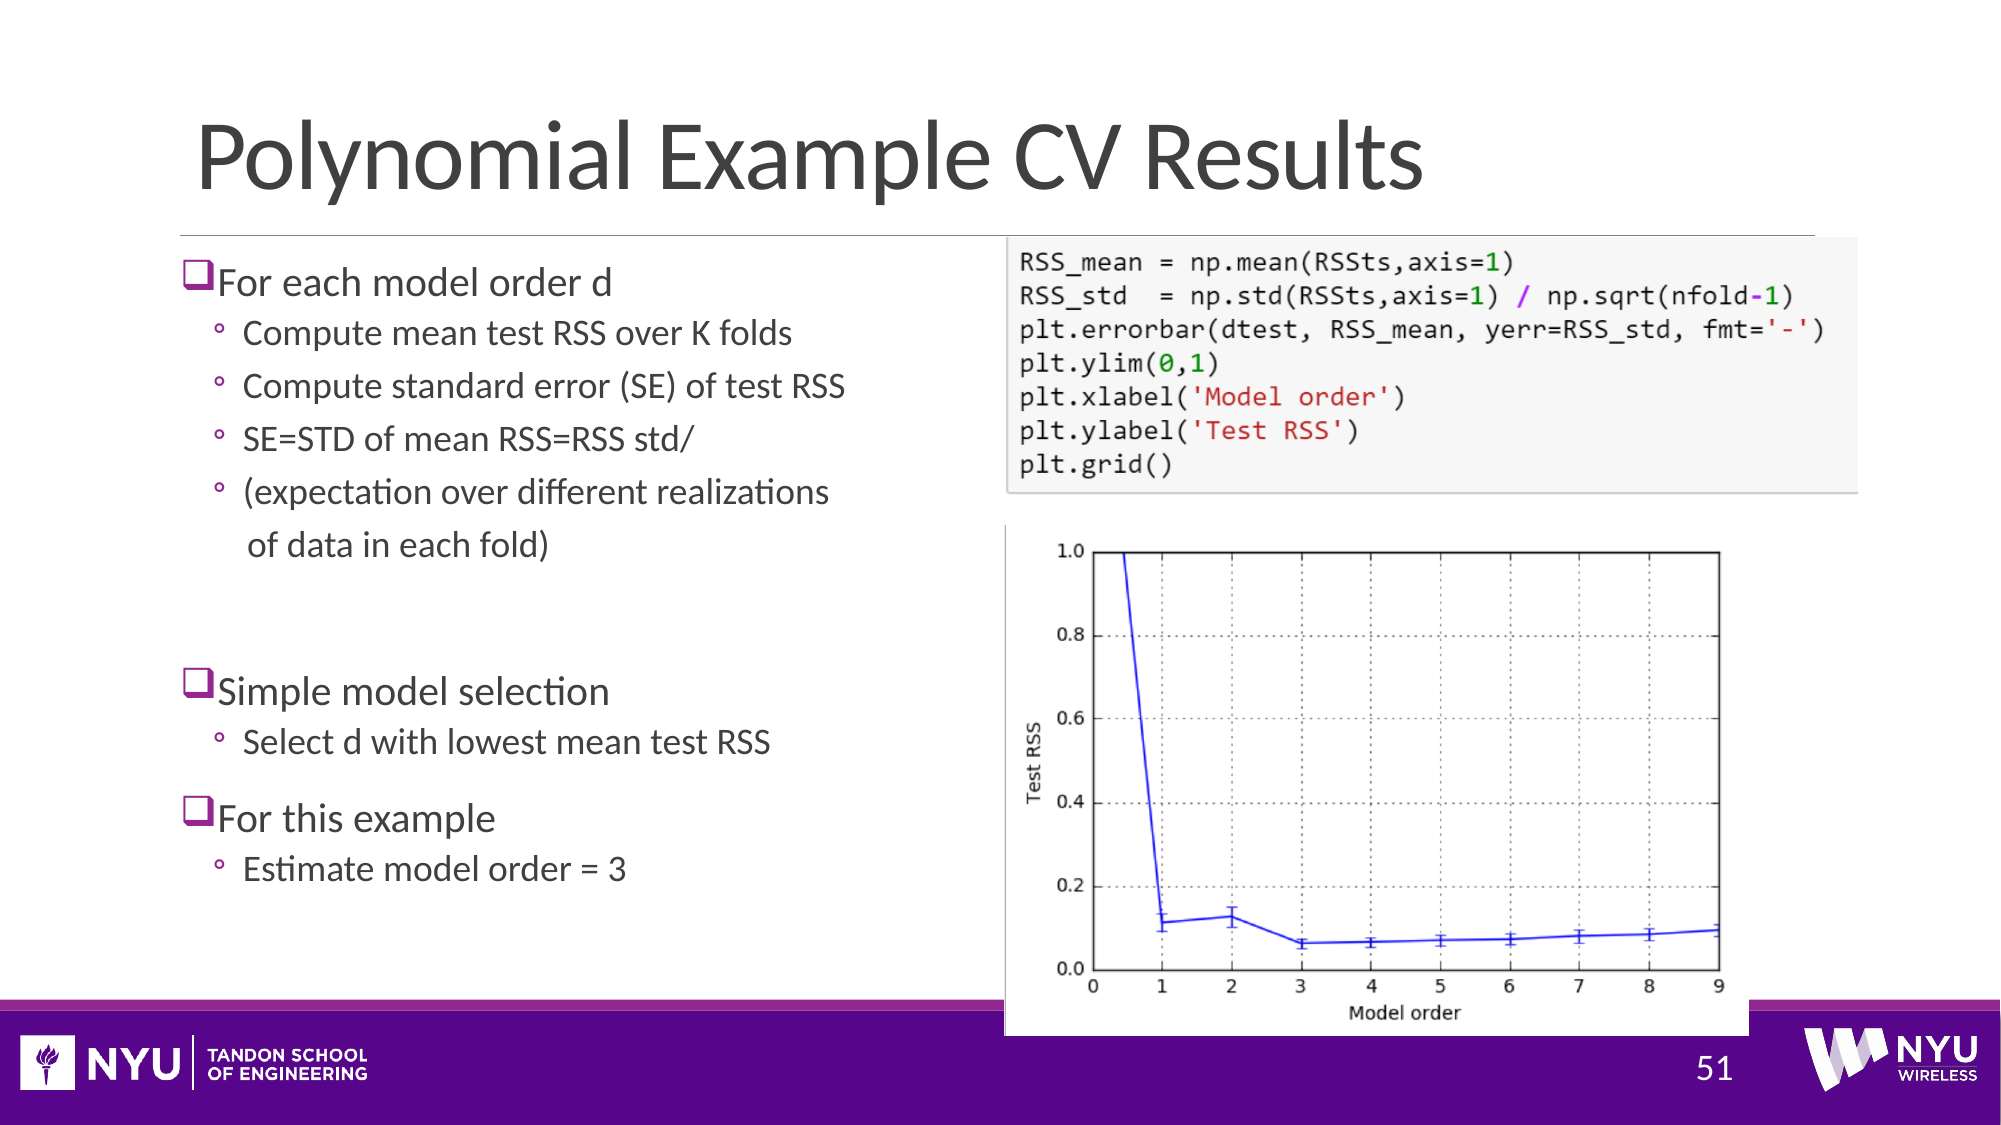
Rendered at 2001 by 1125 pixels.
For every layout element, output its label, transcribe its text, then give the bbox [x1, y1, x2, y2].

title Polynomial Example CV Results [180, 47, 1830, 218]
picture [1003, 524, 1749, 1037]
slide_number 51 [1533, 1044, 1749, 1096]
picture [1004, 236, 1858, 501]
